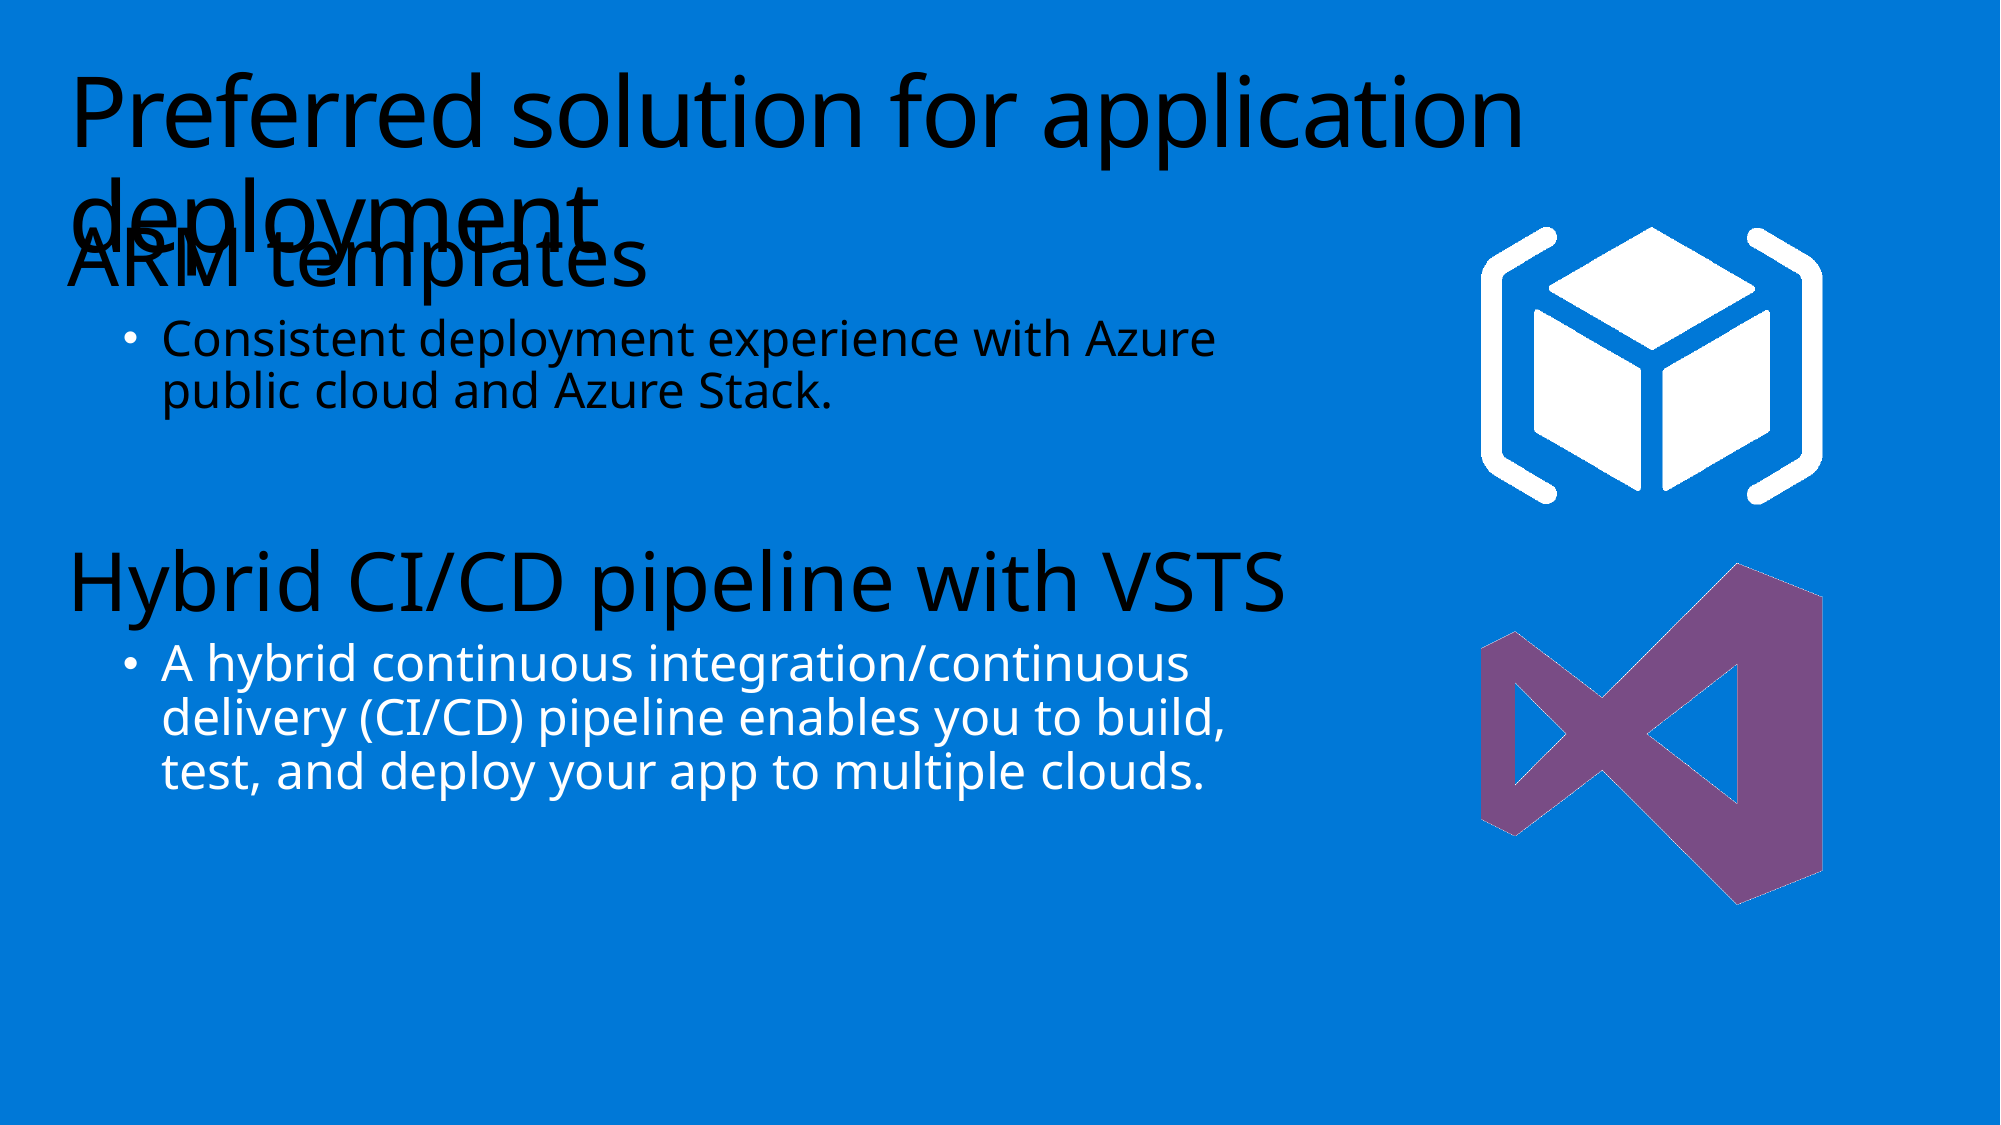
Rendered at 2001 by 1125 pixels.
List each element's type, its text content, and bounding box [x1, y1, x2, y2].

list ARM templates Consistent deployment experience with Azure public cloud and Azure Stack. Hybrid CI/CD pipeline with VSTS A hybrid continuous integration/continuous delivery (CI/CD) pipeline enables you to build, test, and deploy your app to multiple clouds. [43, 200, 1358, 833]
title Preferred solution for application deployment [44, 47, 1957, 196]
picture [1480, 562, 1823, 905]
picture [1480, 194, 1823, 537]
